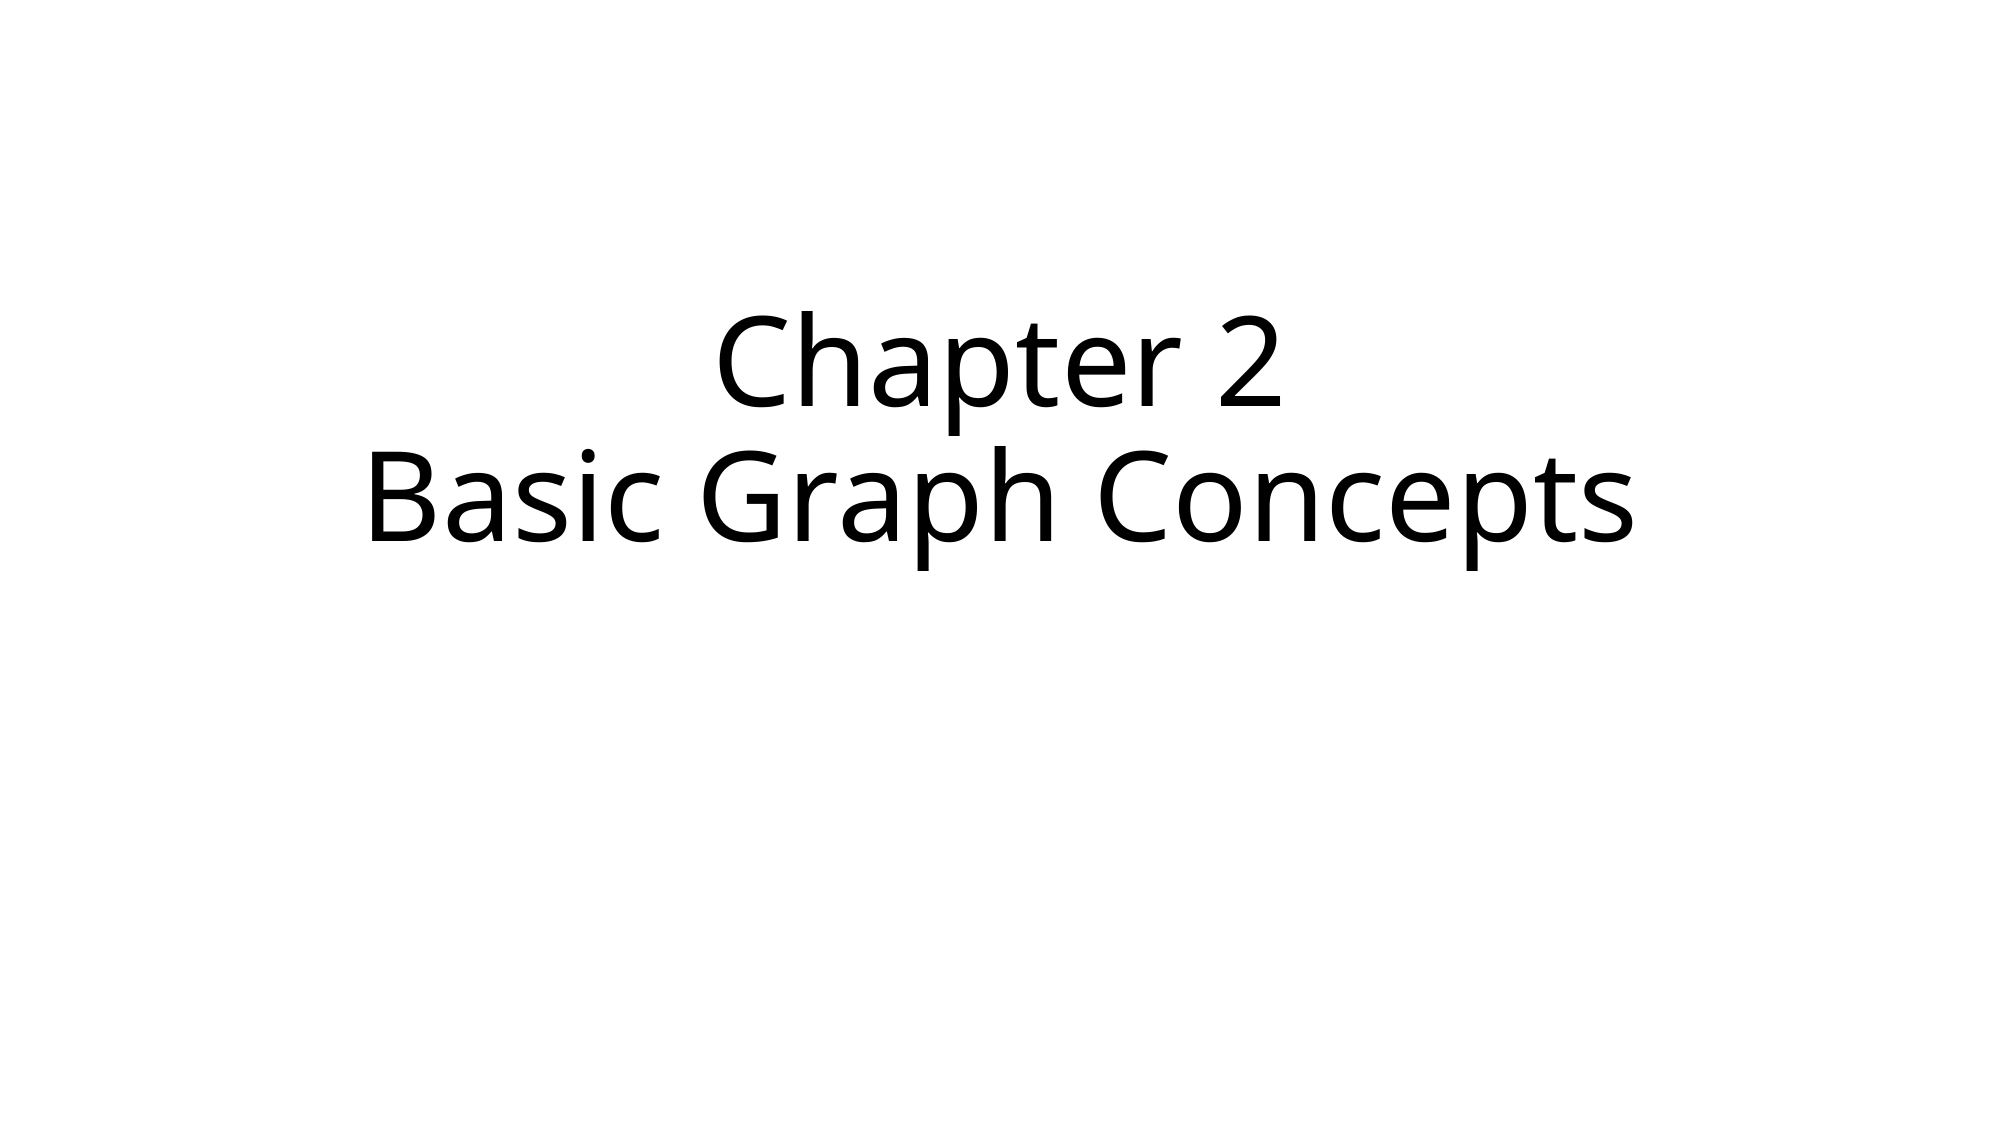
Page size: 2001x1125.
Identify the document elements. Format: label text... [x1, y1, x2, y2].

title Chapter 2 Basic Graph Concepts [249, 184, 1750, 576]
